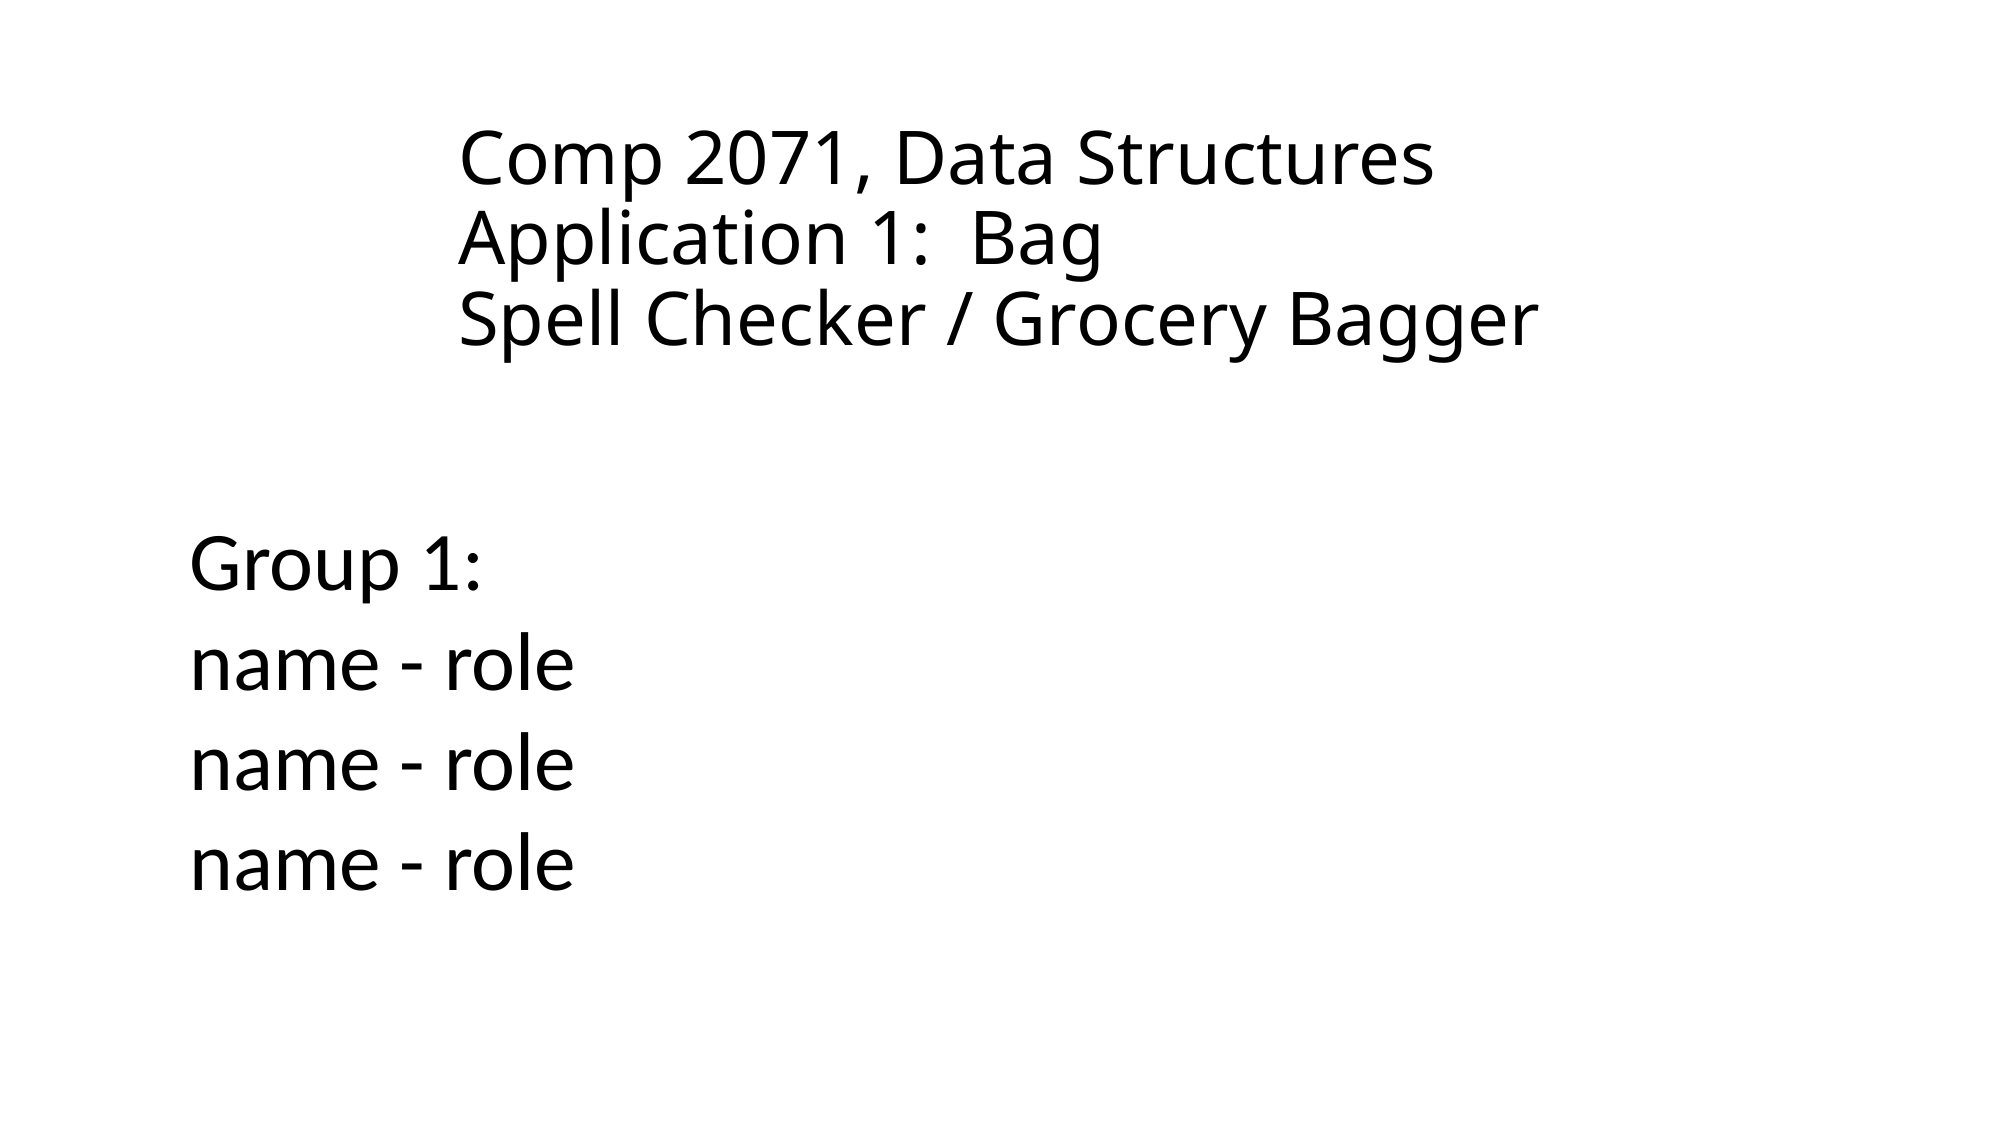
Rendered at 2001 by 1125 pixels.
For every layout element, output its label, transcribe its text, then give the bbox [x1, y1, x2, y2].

text_box Group 1: name - role name - role name - role [174, 499, 1825, 915]
title Comp 2071, Data Structures Application 1: Bag Spell Checker / Grocery Bagger [249, 111, 1750, 371]
